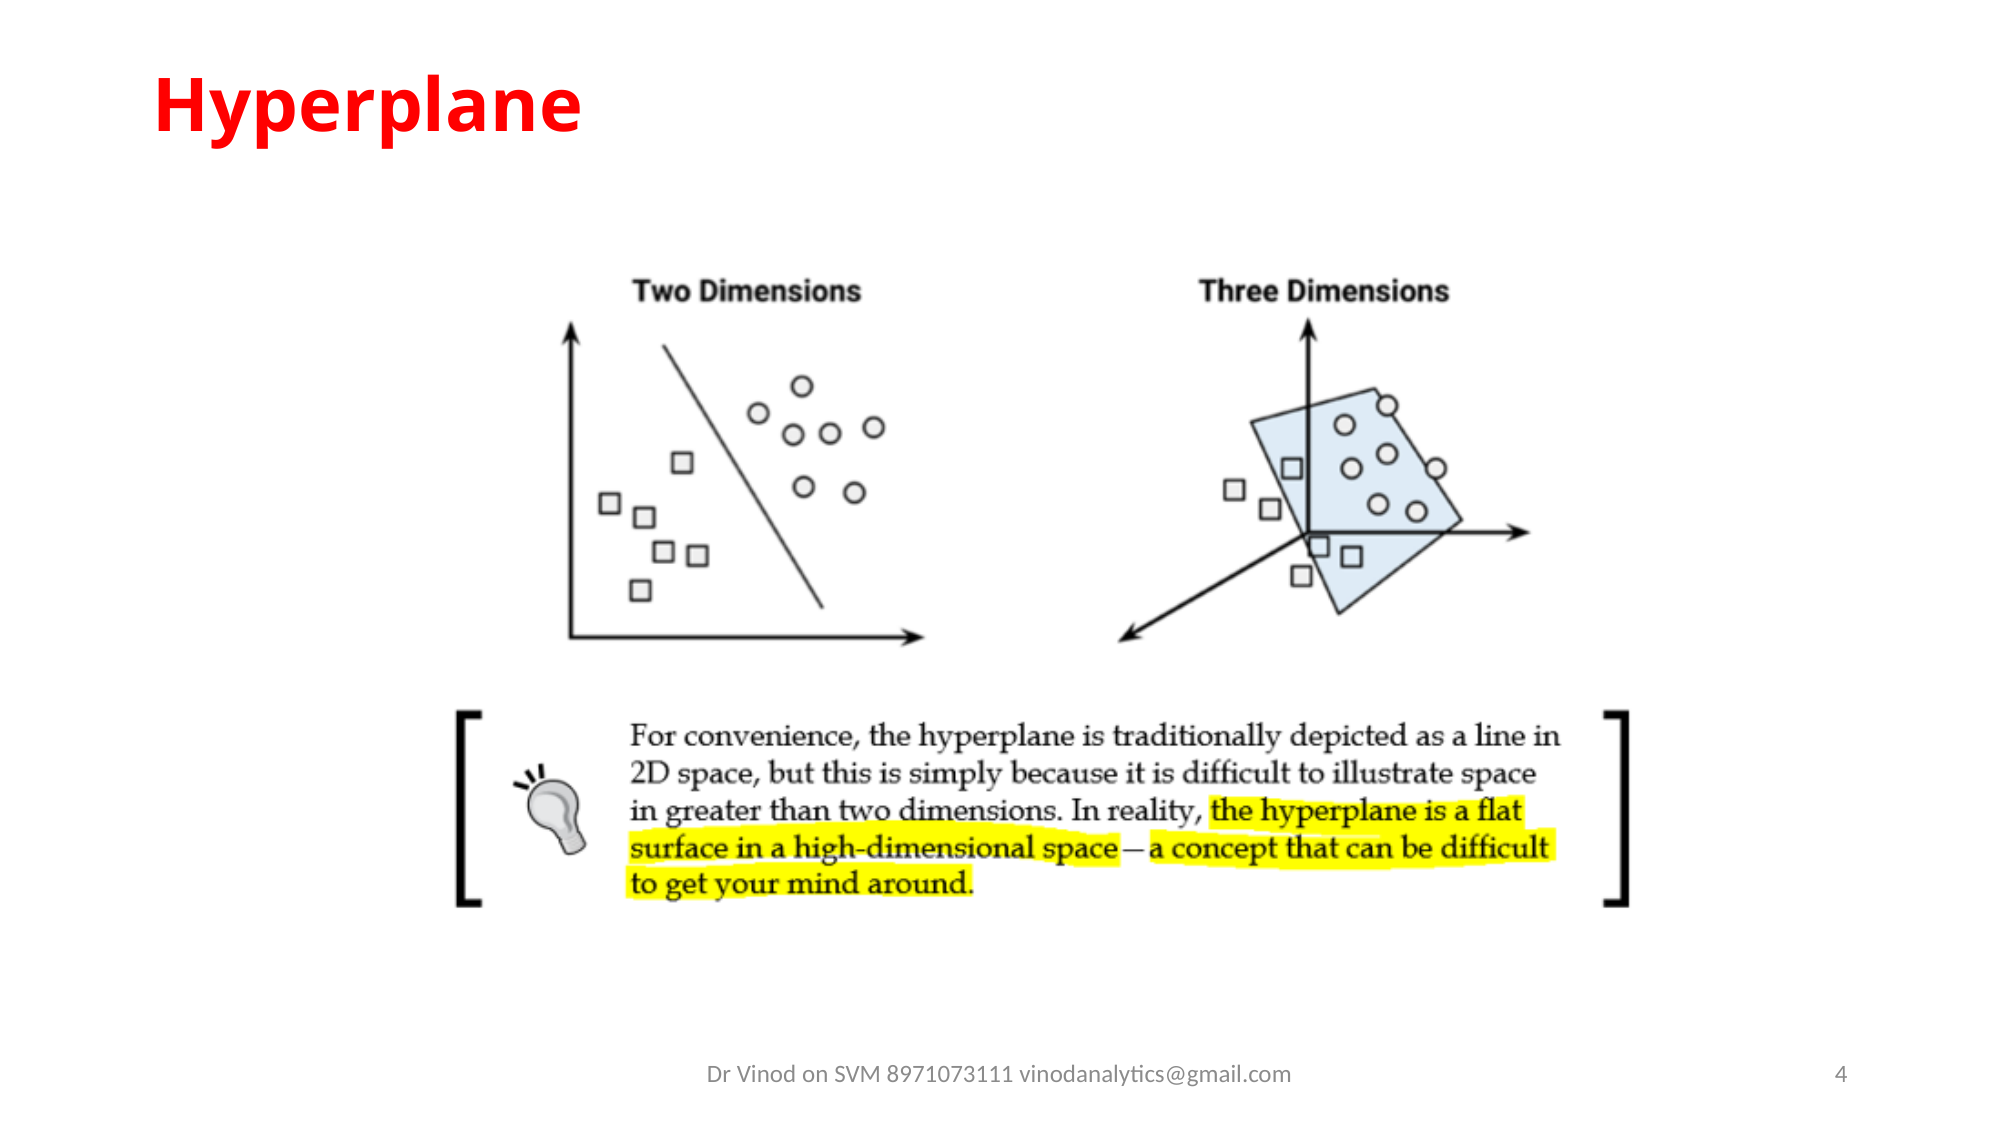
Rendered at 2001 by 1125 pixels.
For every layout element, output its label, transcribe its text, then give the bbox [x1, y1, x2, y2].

slide_number 4 [1412, 1042, 1863, 1103]
title Hyperplane [137, 59, 1863, 156]
footer Dr Vinod on SVM 8971073111 vinodanalytics@gmail.com [662, 1042, 1338, 1103]
picture [346, 229, 1684, 939]
